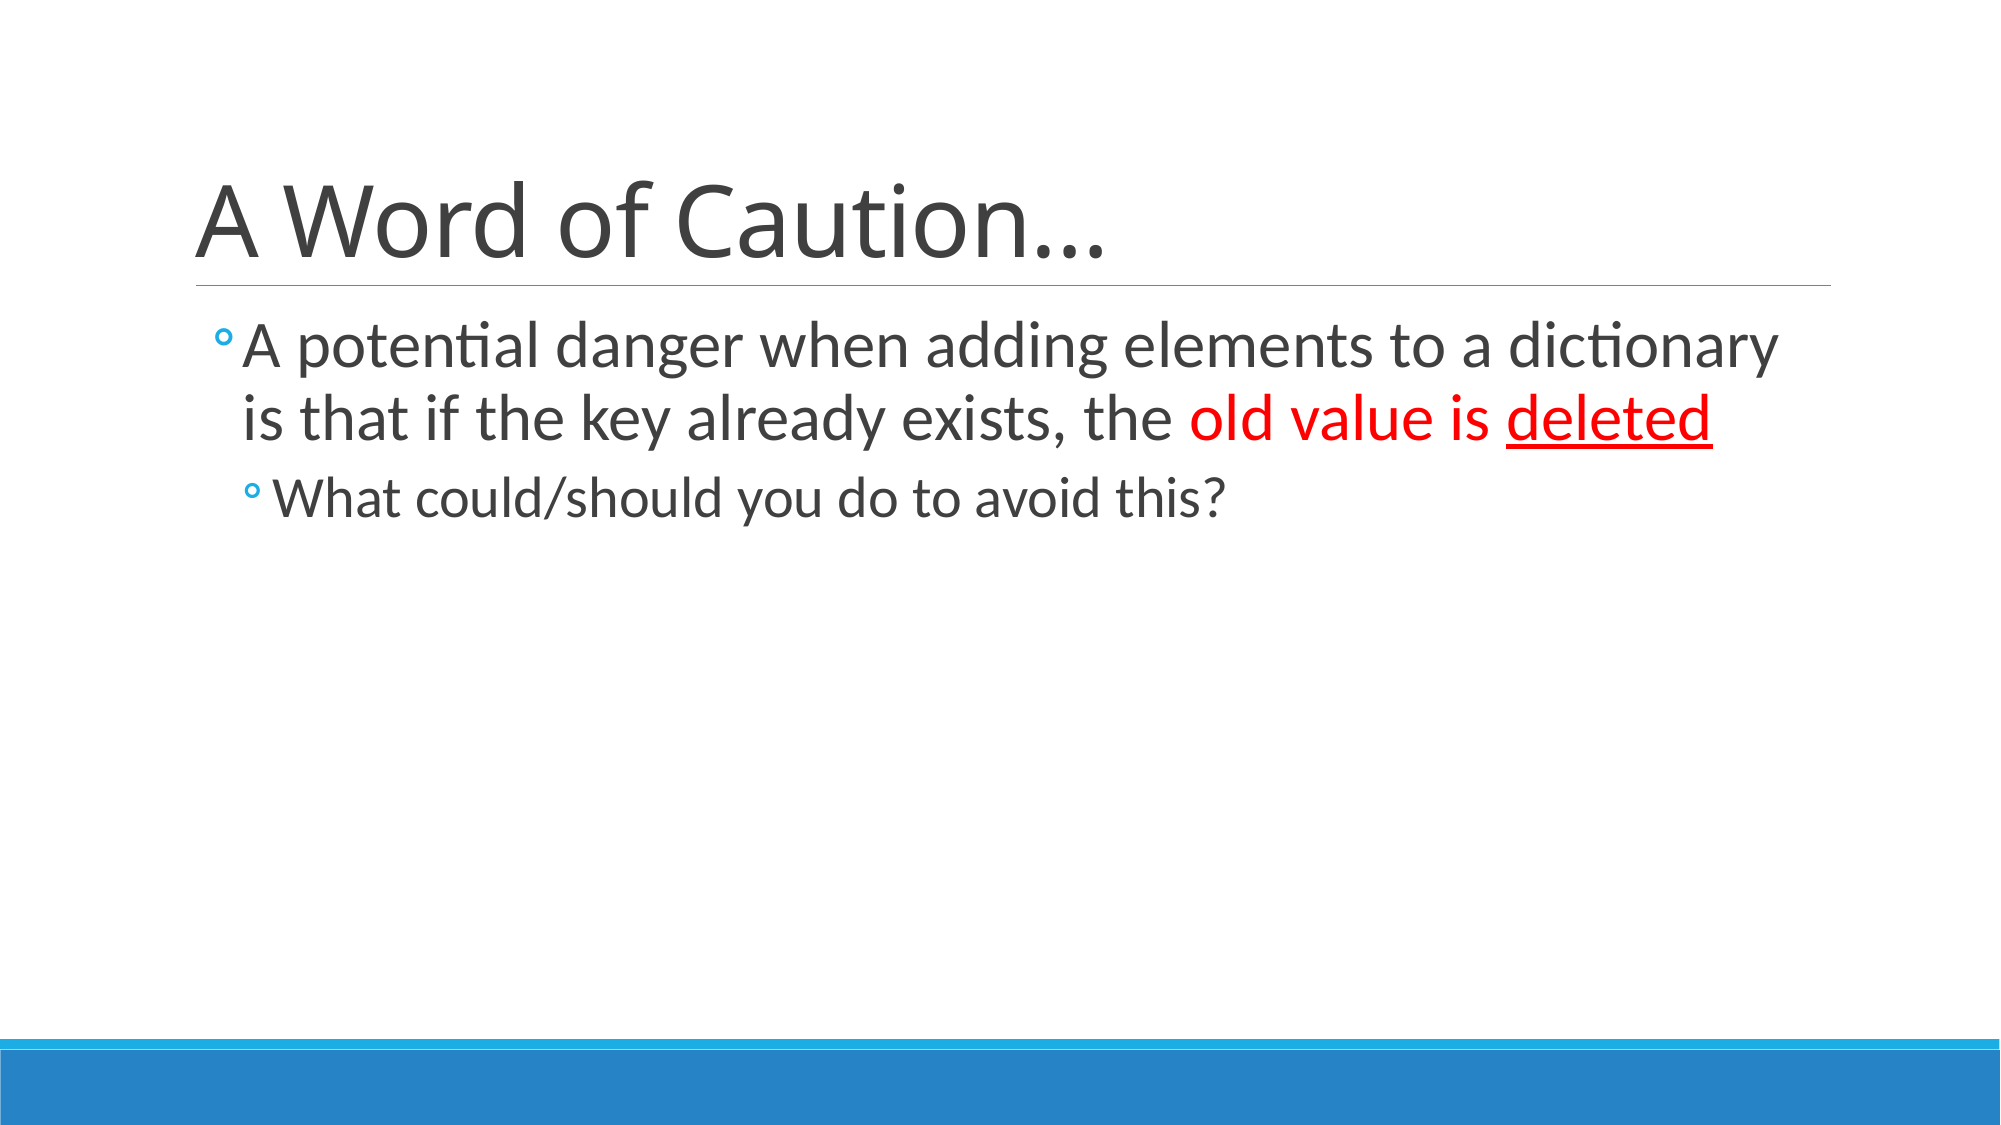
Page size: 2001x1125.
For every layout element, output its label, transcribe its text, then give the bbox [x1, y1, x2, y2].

title A Word of Caution… [180, 47, 1830, 285]
list A potential danger when adding elements to a dictionary is that if the key already exists, the old value is deleted What could/should you do to avoid this? [180, 302, 1830, 963]
